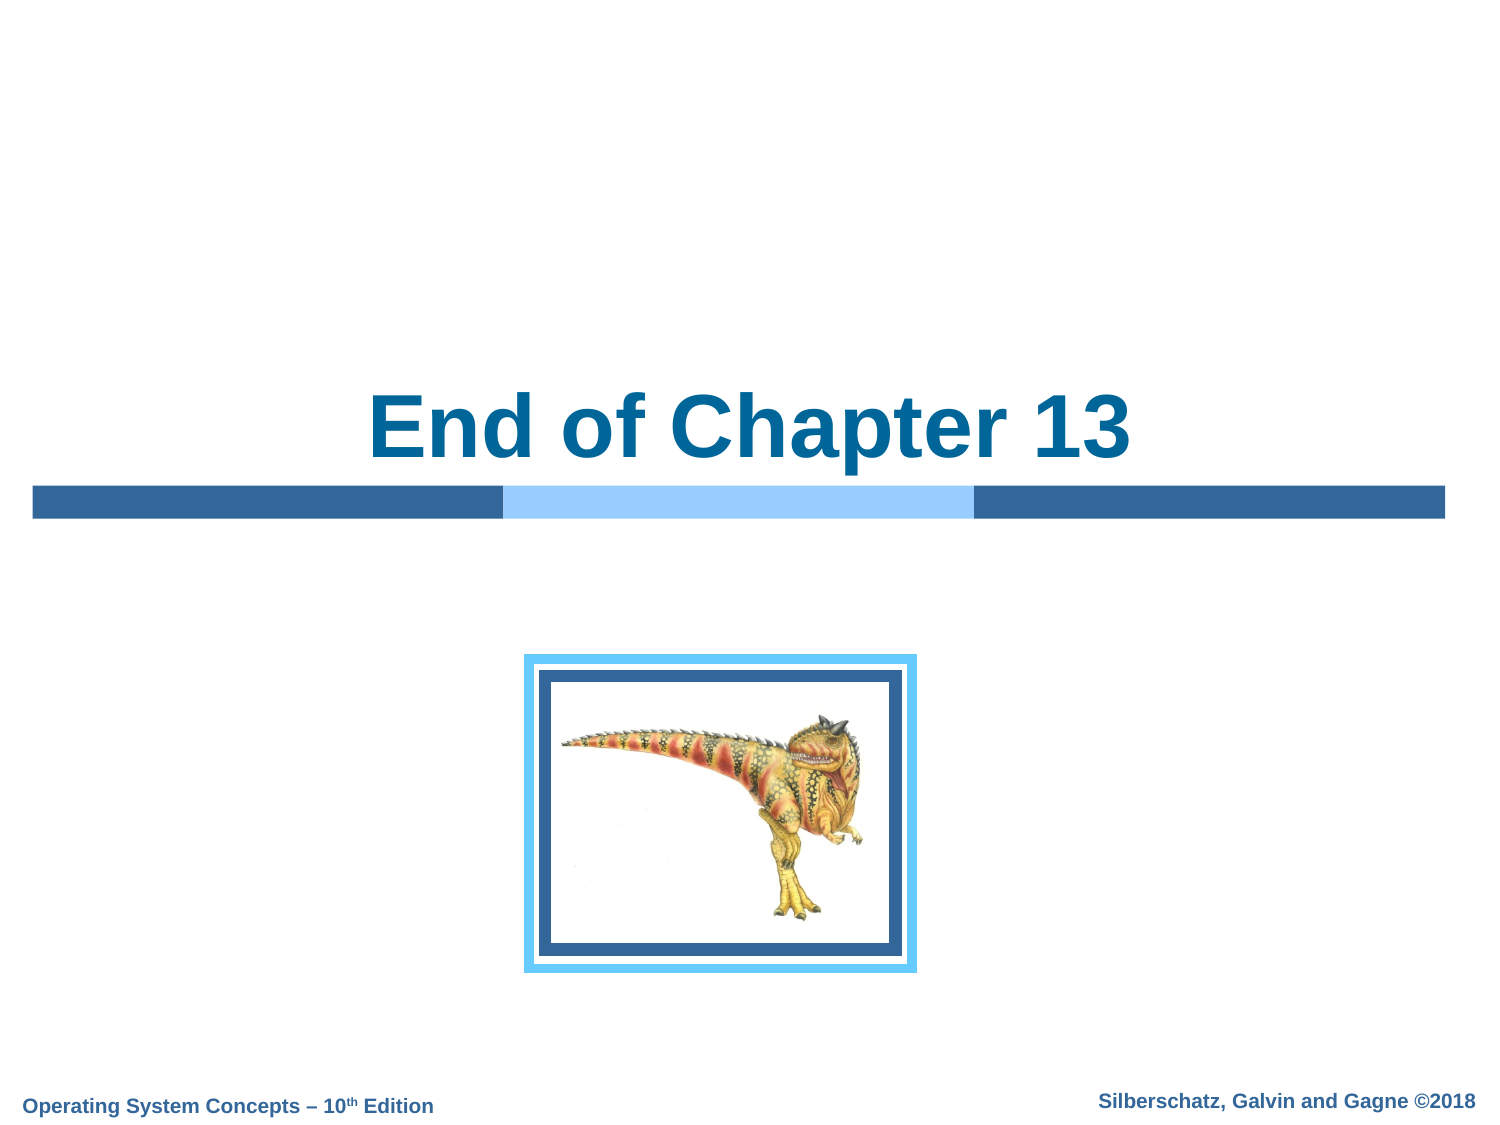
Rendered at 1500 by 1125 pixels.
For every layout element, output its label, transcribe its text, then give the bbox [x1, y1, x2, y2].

picture [551, 682, 889, 943]
title End of Chapter 13 [112, 133, 1388, 483]
